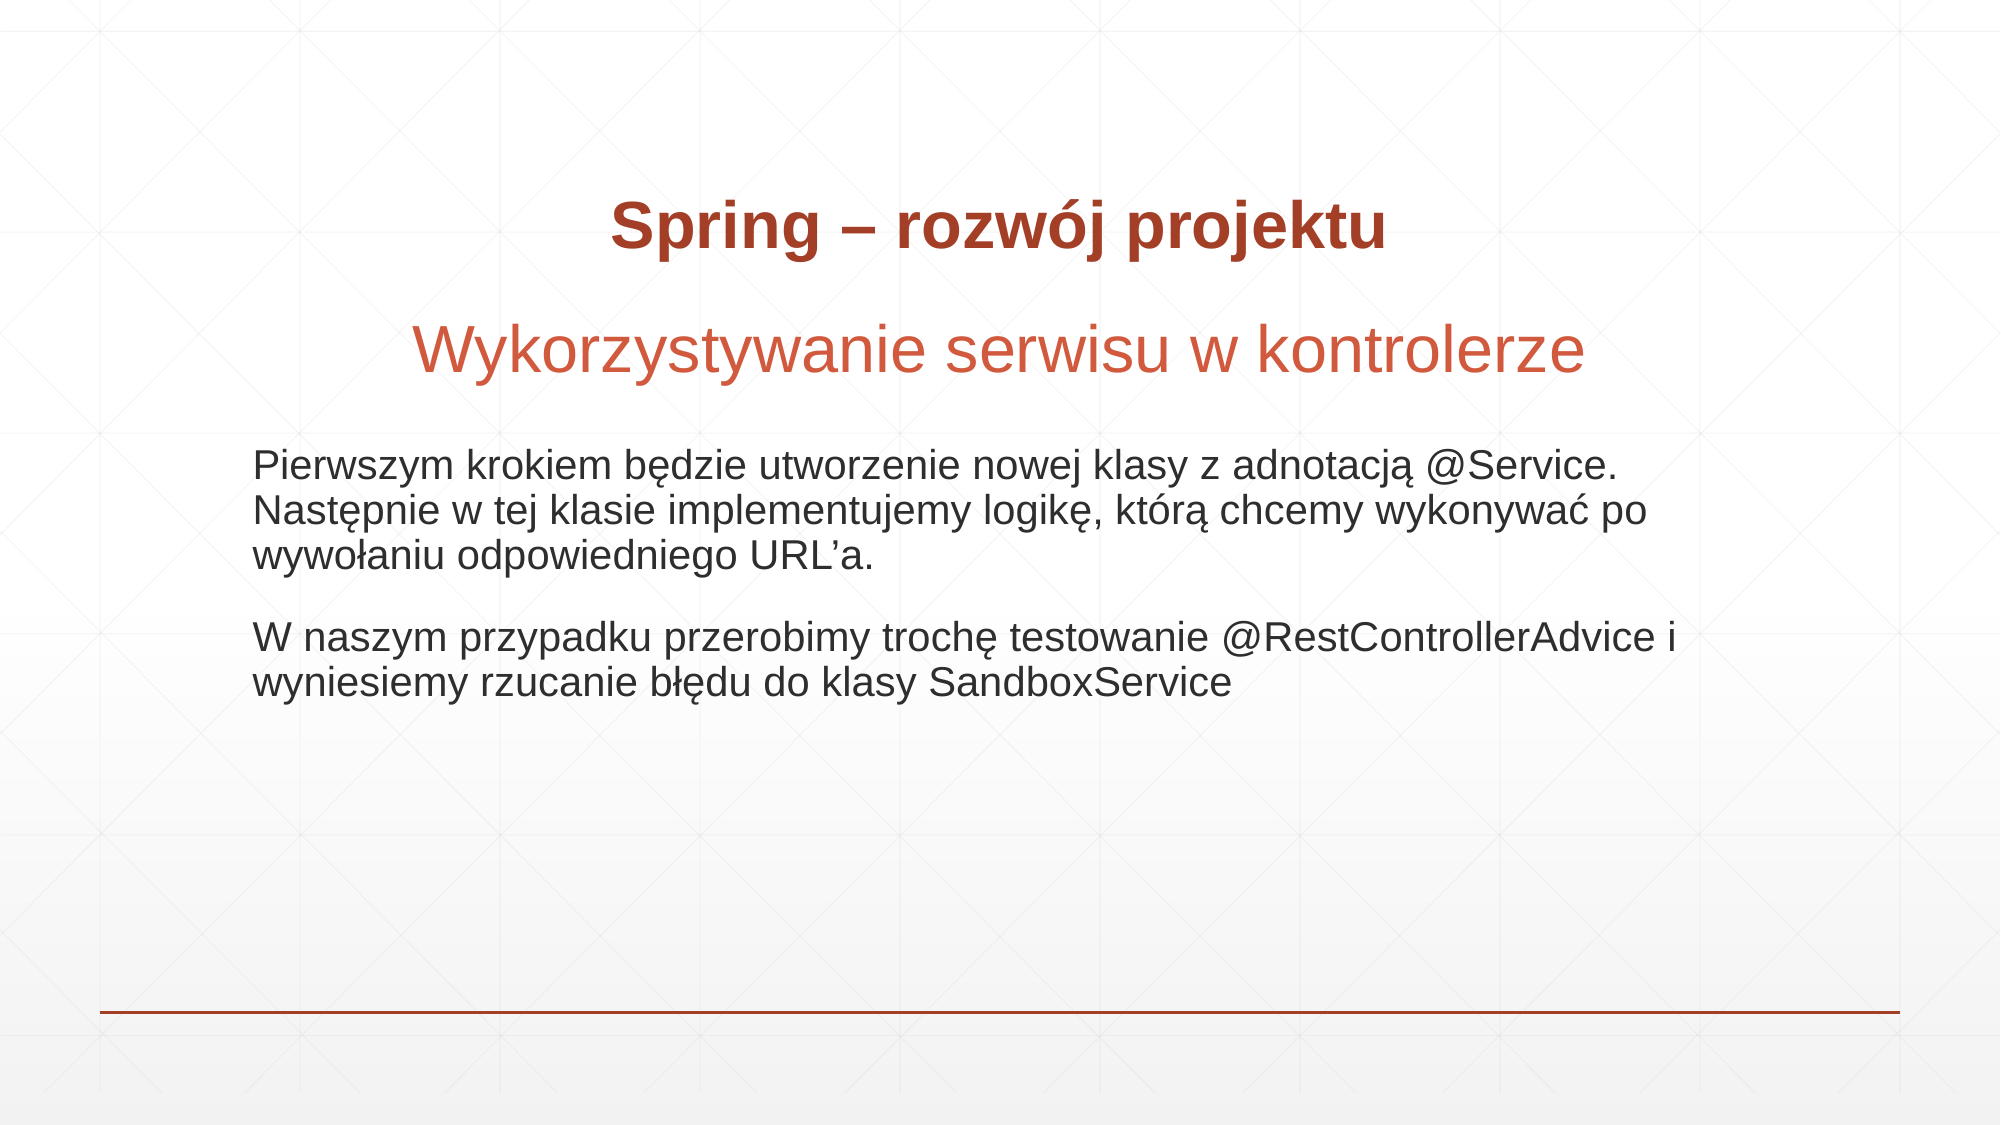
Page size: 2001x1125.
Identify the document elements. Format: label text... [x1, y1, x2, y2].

list Wykorzystywanie serwisu w kontrolerze [212, 298, 1788, 404]
text_box Pierwszym krokiem będzie utworzenie nowej klasy z adnotacją @Service. Następnie w tej klasie implementujemy logikę, którą chcemy wykonywać po wywołaniu odpowiedniego URL’a. W naszym przypadku przerobimy trochę testowanie @RestControllerAdvice i wyniesiemy rzucanie błędu do klasy SandboxService [237, 435, 1813, 975]
title Spring – rozwój projektu [212, 82, 1788, 271]
